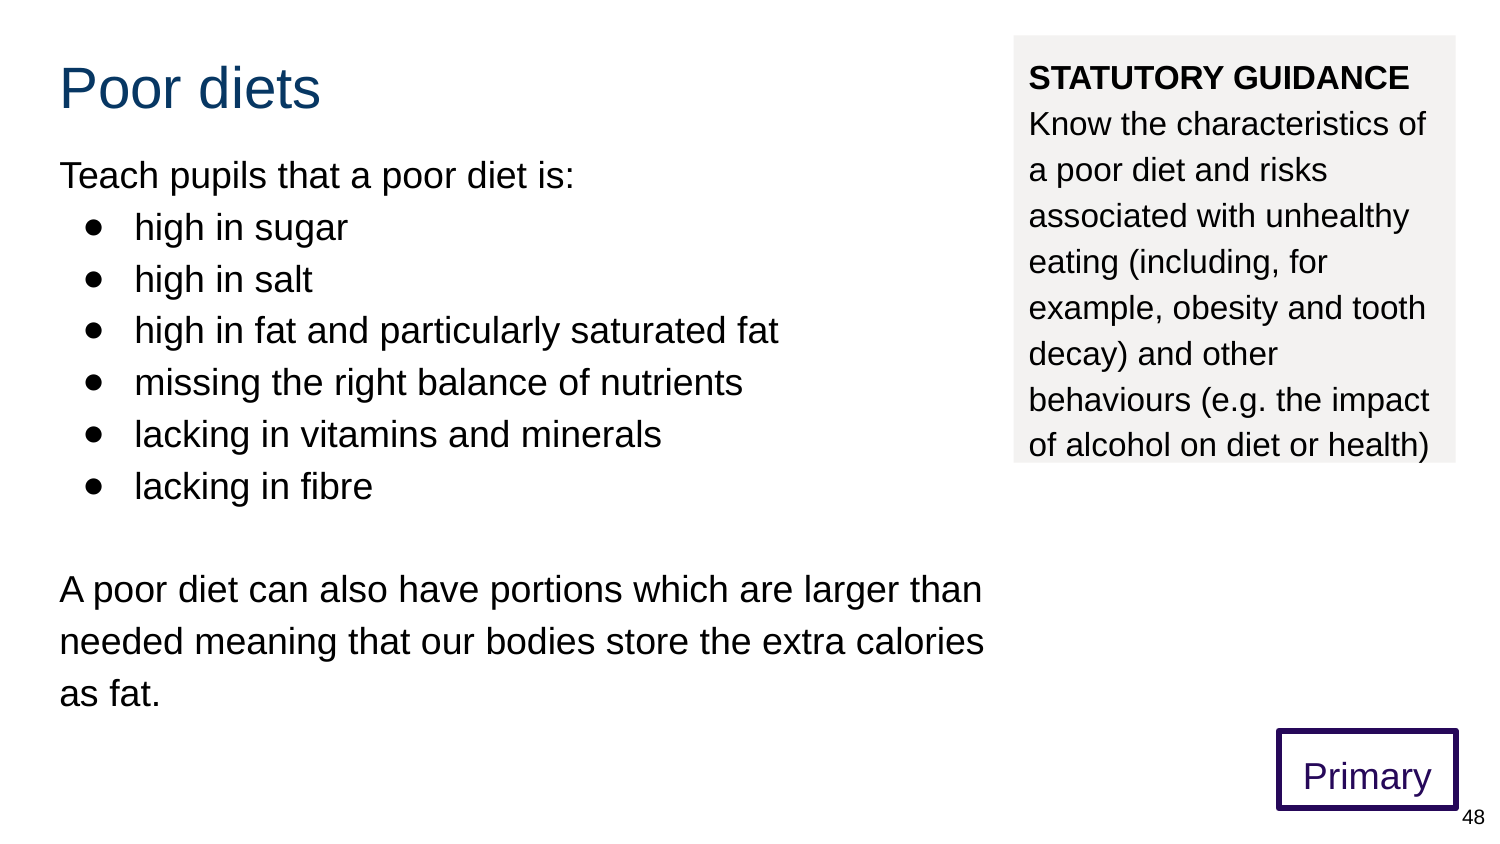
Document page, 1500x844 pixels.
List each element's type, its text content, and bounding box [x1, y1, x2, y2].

list STATUTORY GUIDANCE Know the characteristics of a poor diet and risks associated with unhealthy eating (including, for example, obesity and tooth decay) and other behaviours (e.g. the impact of alcohol on diet or health) [1013, 35, 1456, 463]
list Teach pupils that a poor diet is: high in sugar high in salt high in fat and particularly saturated fat missing the right balance of nutrients lacking in vitamins and minerals lacking in fibre A poor diet can also have portions which are larger than needed meaning that our bodies store the extra calories as fat. [44, 129, 1007, 731]
subtitle Primary [1278, 730, 1456, 809]
title Poor diets [44, 35, 1007, 129]
slide_number ‹#› [1441, 788, 1500, 844]
